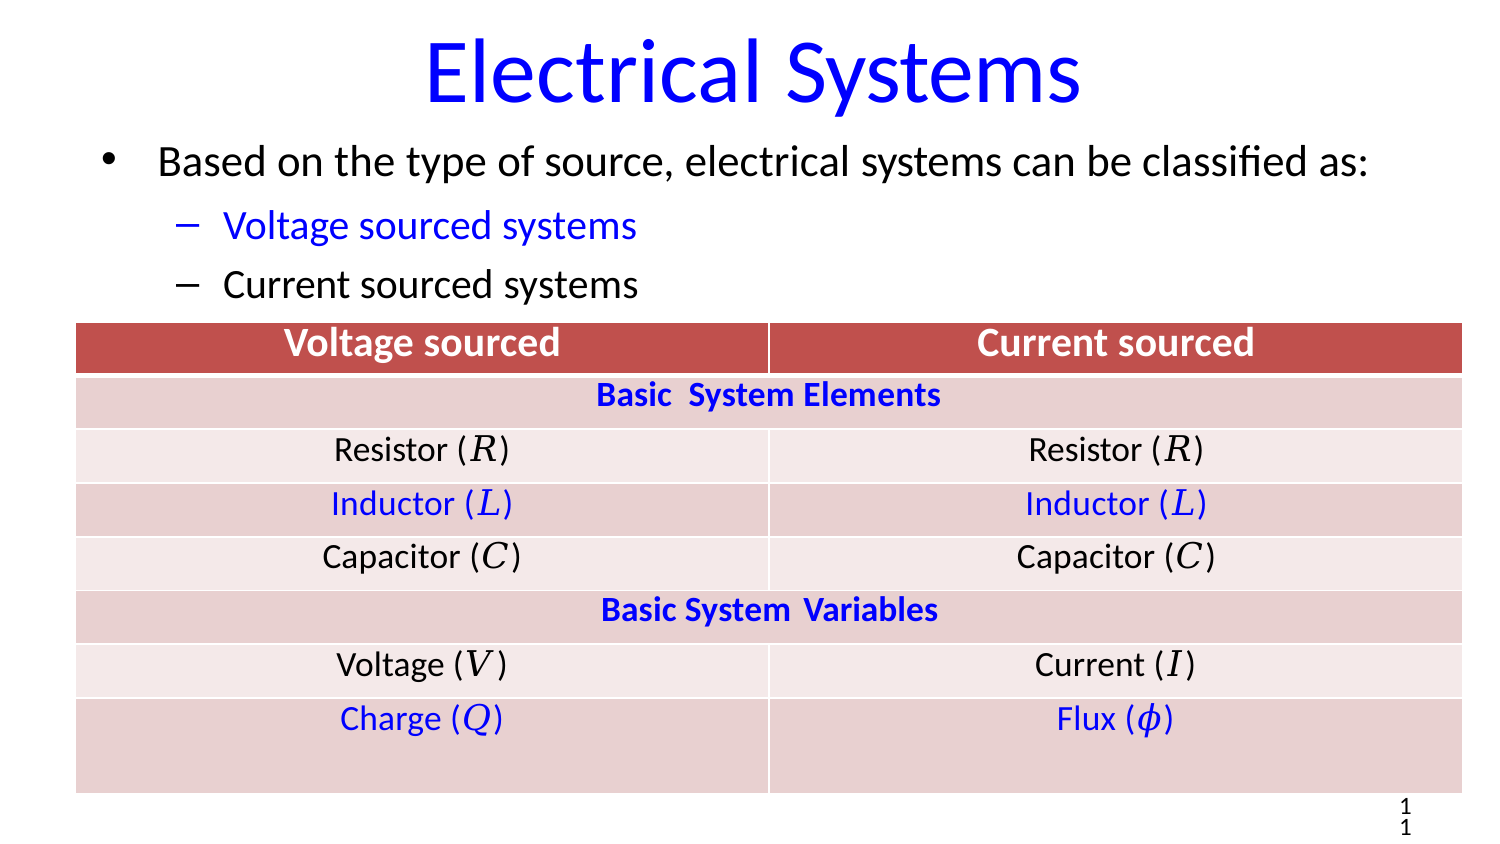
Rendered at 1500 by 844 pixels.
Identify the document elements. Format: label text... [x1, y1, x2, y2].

text_box 11 [1395, 795, 1417, 820]
table_cell Flux (𝜙) [770, 699, 1462, 793]
table_cell Capacitor (𝐶) [770, 538, 1462, 590]
table_cell Basic System Variables [76, 591, 1462, 643]
table_header Voltage sourced [76, 323, 768, 373]
table_cell Resistor (𝑅) [770, 430, 1462, 482]
table_cell Charge (𝑄) [76, 699, 768, 793]
table_cell Capacitor (𝐶) [76, 538, 768, 590]
table_cell Voltage (𝑉) [76, 645, 768, 697]
title Electrical Systems [421, 0, 1084, 116]
table_cell Inductor (𝐿) [770, 484, 1462, 536]
table_header Current sourced [770, 323, 1462, 373]
table_cell Basic System Elements [76, 378, 1462, 428]
text_box Based on the type of source, electrical systems can be classified as: Voltage sourced systems Current sourced systems [99, 116, 1402, 307]
table_cell Current (𝐼) [770, 645, 1462, 697]
table_cell Resistor (𝑅) [76, 430, 768, 482]
table_cell Inductor (𝐿) [76, 484, 768, 536]
